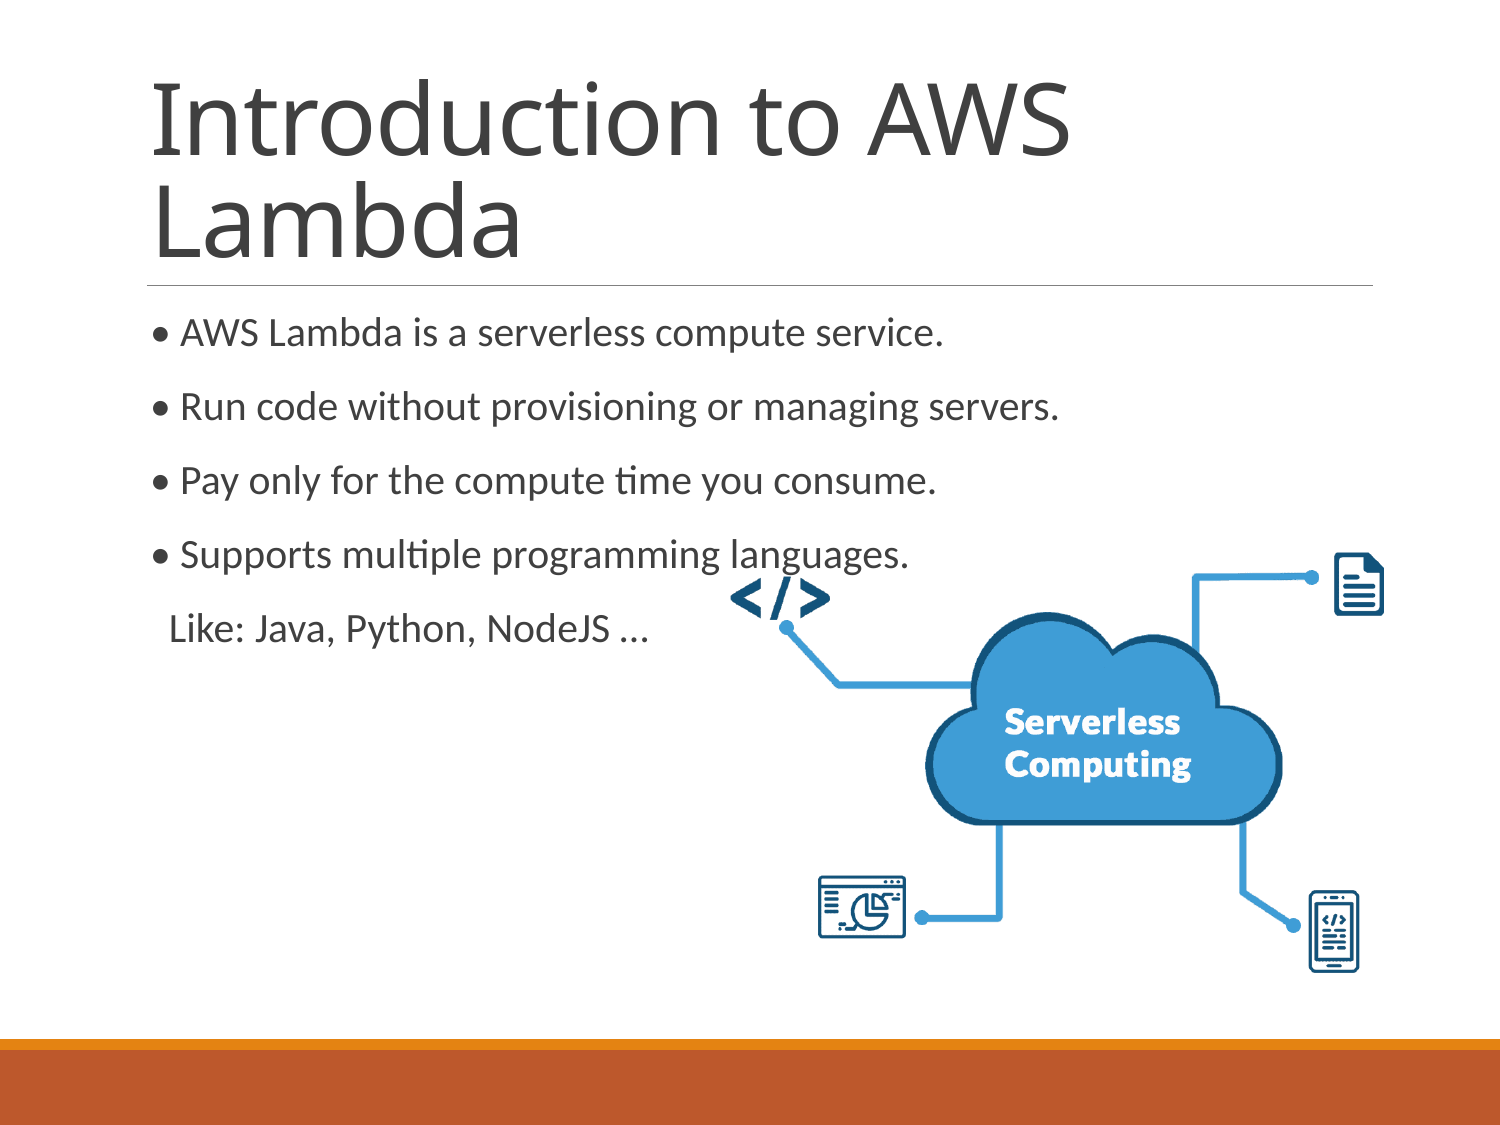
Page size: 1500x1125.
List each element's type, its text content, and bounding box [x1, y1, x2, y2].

title Introduction to AWS Lambda [135, 47, 1373, 285]
picture [707, 538, 1500, 983]
list • AWS Lambda is a serverless compute service. • Run code without provisioning or managing servers. • Pay only for the compute time you consume. • Supports multiple programming languages. Like: Java, Python, NodeJS … [135, 302, 1373, 1006]
